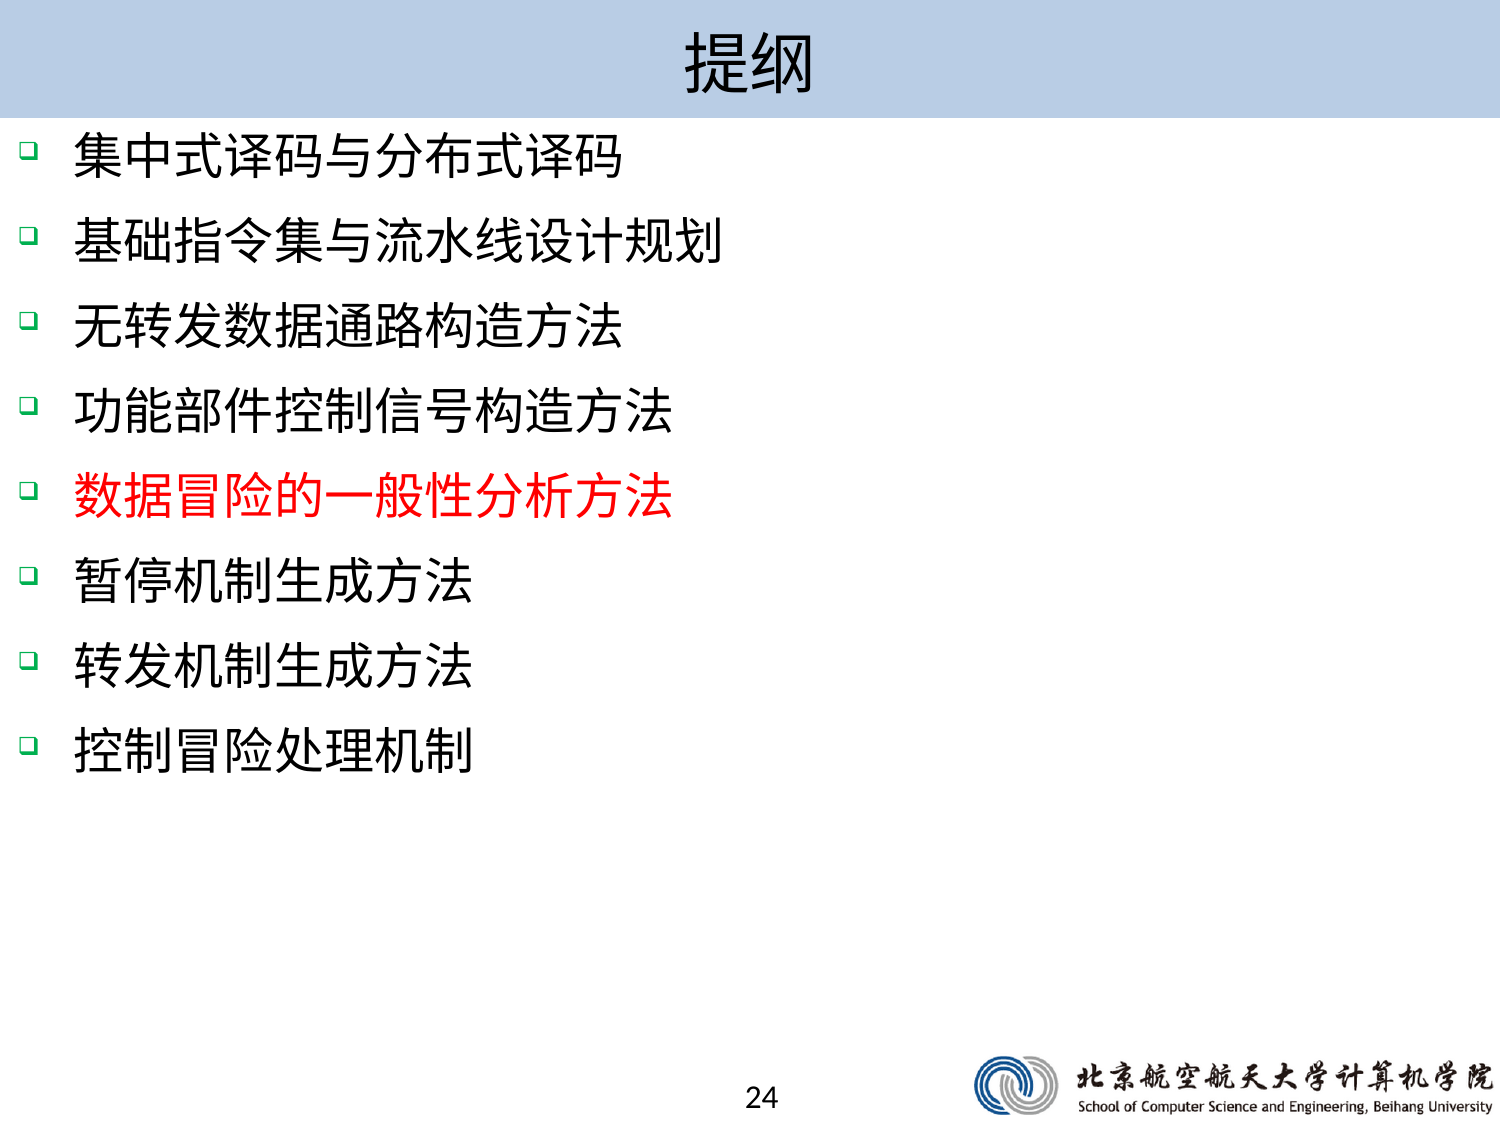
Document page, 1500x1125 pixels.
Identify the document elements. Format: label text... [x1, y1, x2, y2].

list 集中式译码与分布式译码 基础指令集与流水线设计规划 无转发数据通路构造方法 功能部件控制信号构造方法 数据冒险的一般性分析方法 暂停机制生成方法 转发机制生成方法 控制冒险处理机制 [17, 118, 1483, 792]
title 提纲 [0, 21, 1500, 102]
slide_number 24 [561, 1063, 963, 1123]
picture [974, 1053, 1495, 1115]
